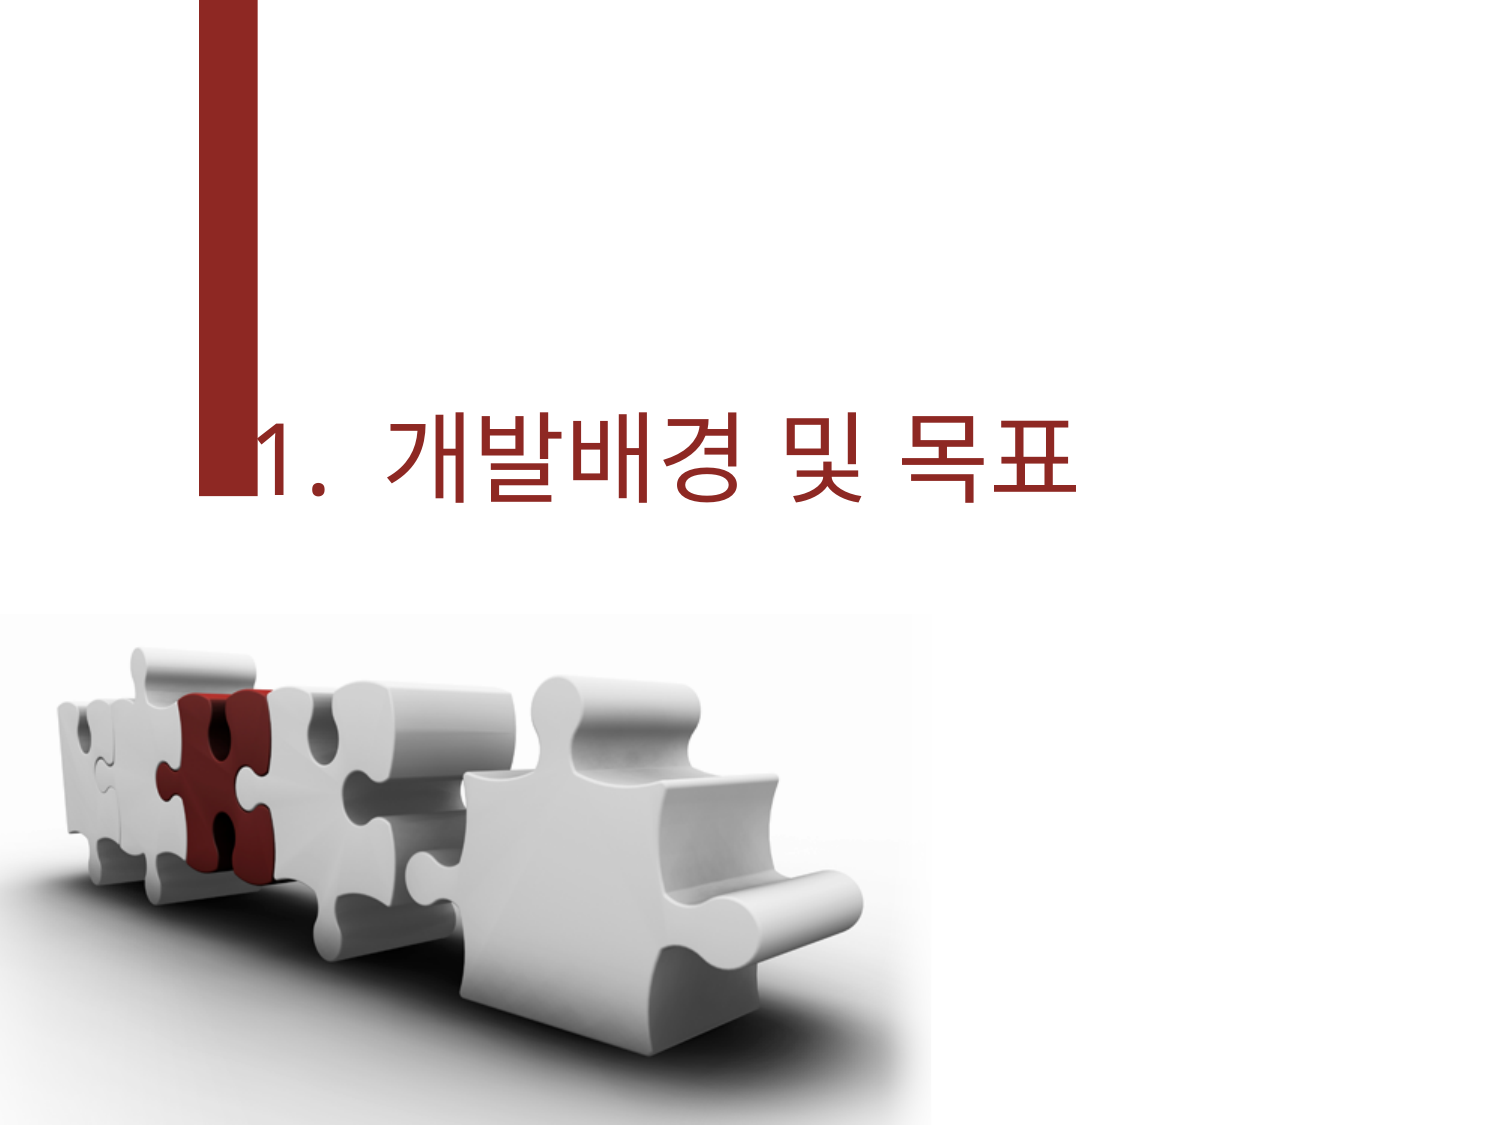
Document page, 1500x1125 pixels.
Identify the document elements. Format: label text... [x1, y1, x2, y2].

text_box 1. 개발배경 및 목표 [233, 388, 1210, 523]
text_box [197, 0, 260, 498]
picture [0, 614, 932, 1125]
